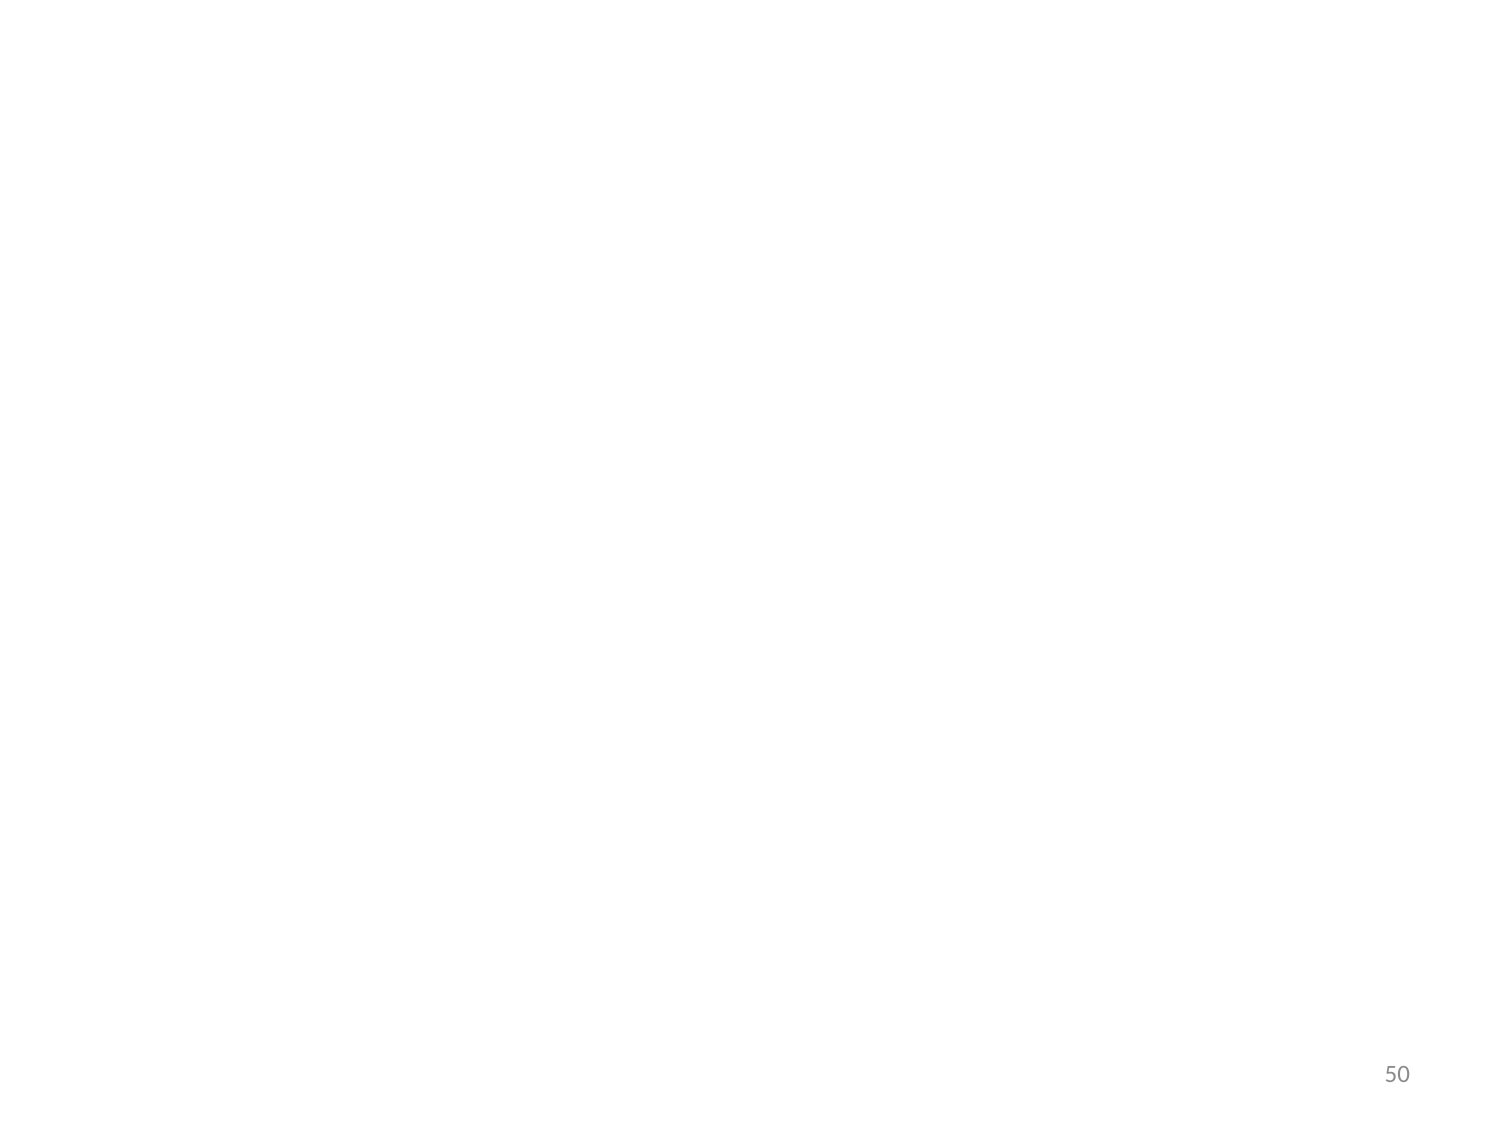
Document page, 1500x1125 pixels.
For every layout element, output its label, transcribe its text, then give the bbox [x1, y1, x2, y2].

slide_number 50 [1074, 1042, 1425, 1103]
